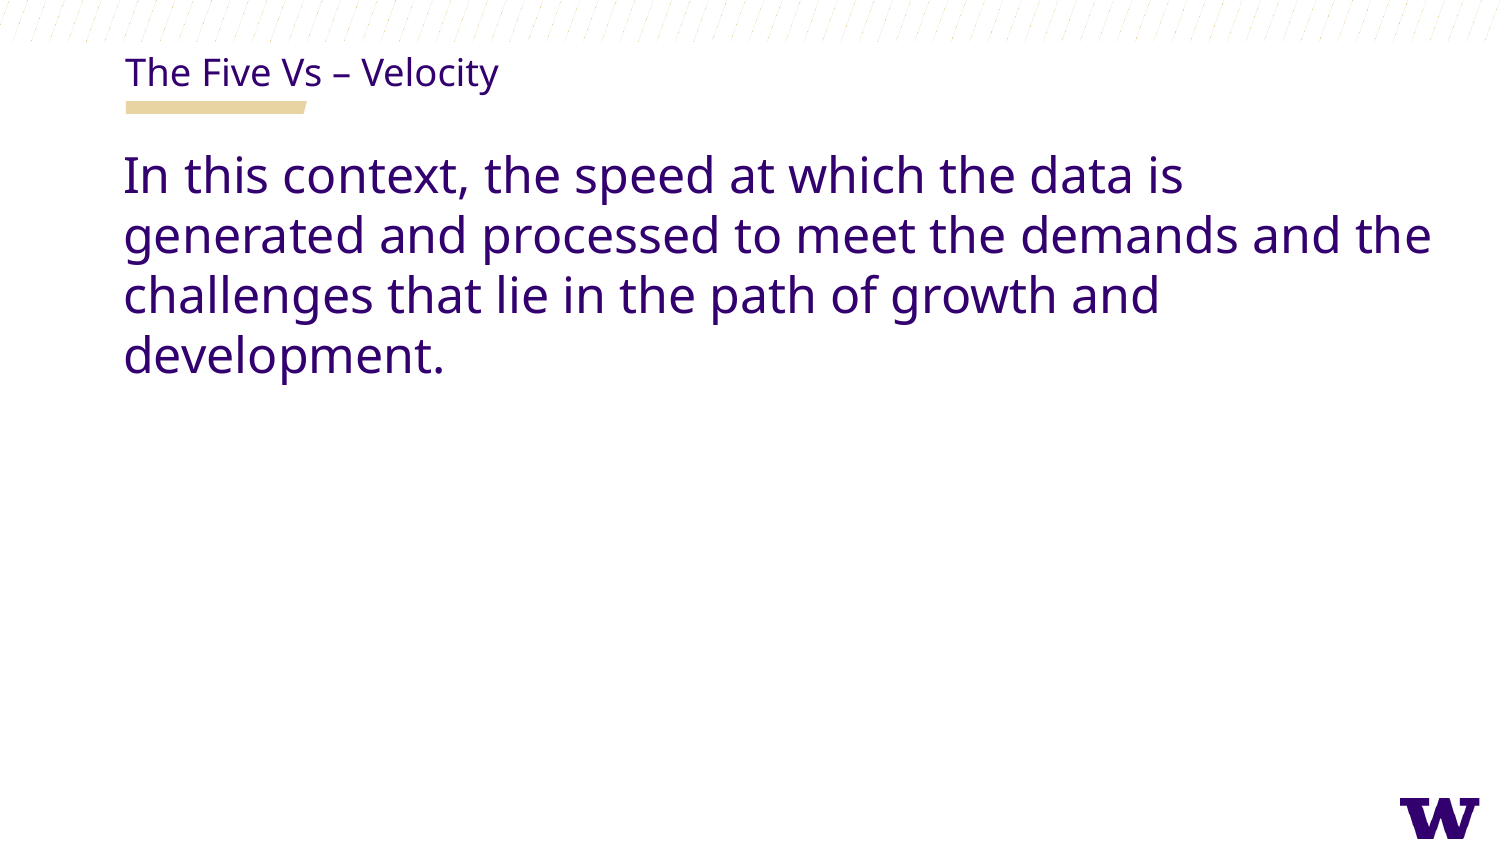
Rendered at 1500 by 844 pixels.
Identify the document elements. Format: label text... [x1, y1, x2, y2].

picture [0, 0, 1500, 42]
list The Five Vs – Velocity [110, 45, 1453, 102]
list In this context, the speed at which the data is generated and processed to meet the demands and the challenges that lie in the path of growth and development. [108, 135, 1453, 790]
